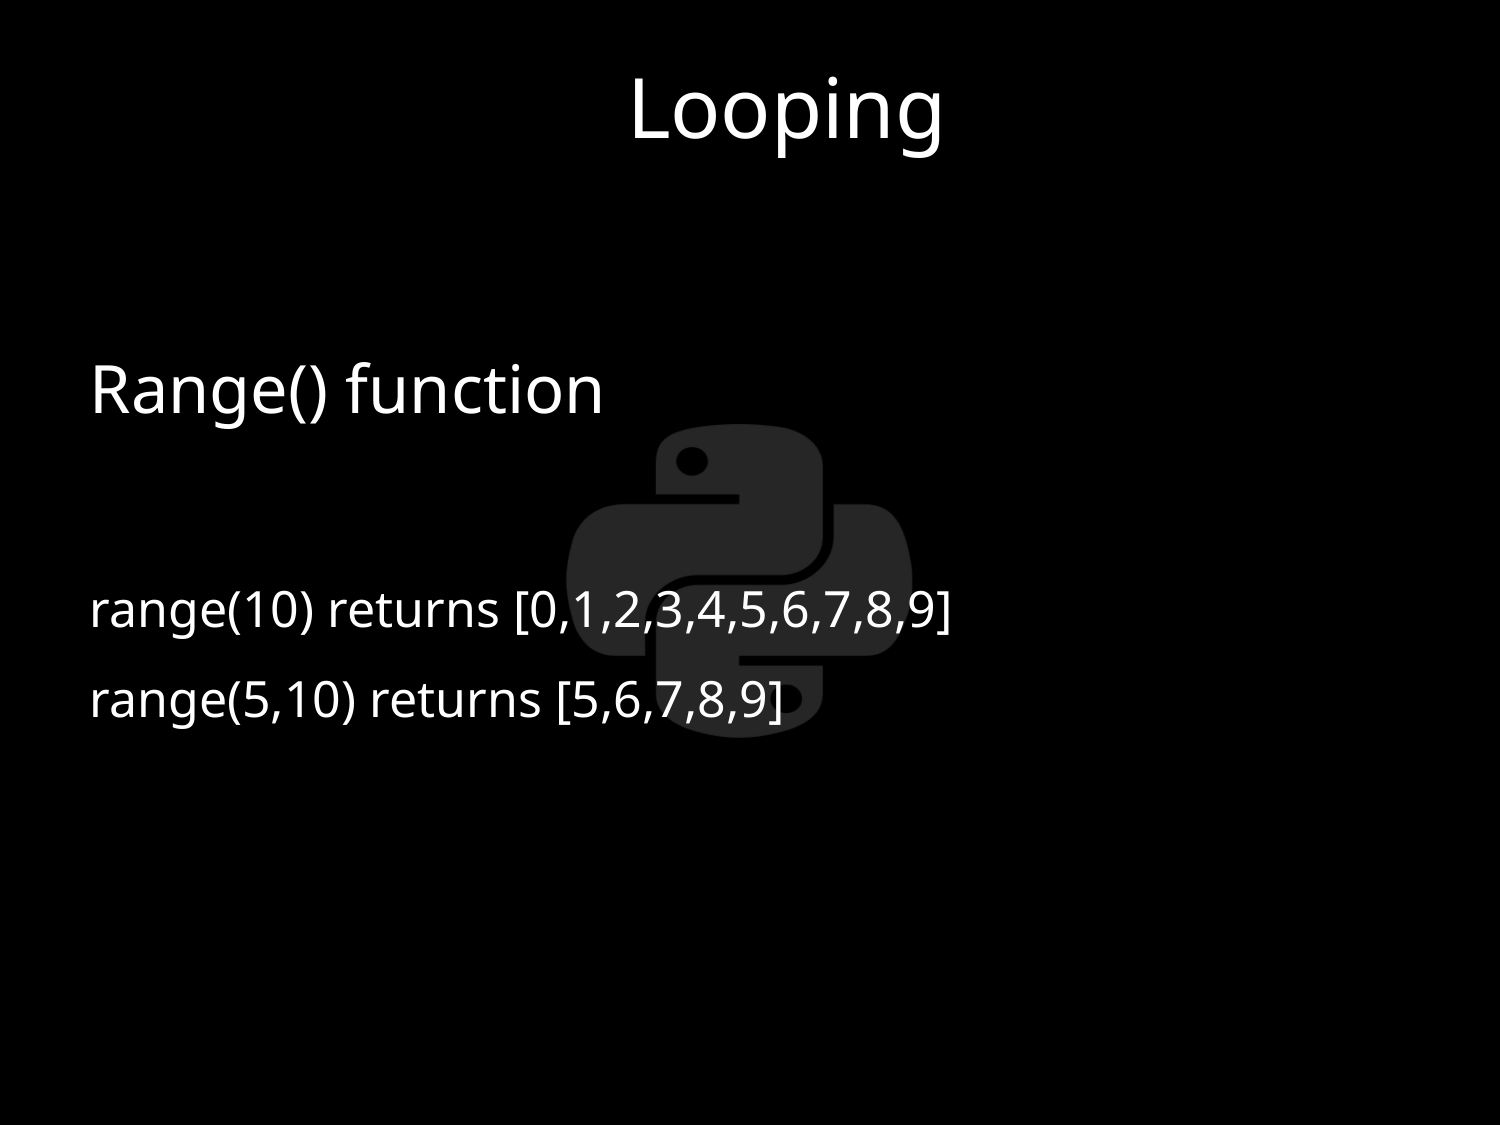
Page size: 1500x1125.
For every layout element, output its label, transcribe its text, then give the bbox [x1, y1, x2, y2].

text_box Looping [612, 47, 962, 163]
text_box Range() function range(10) returns [0,1,2,3,4,5,6,7,8,9] range(5,10) returns [5,6,7,8,9] [74, 299, 1425, 735]
